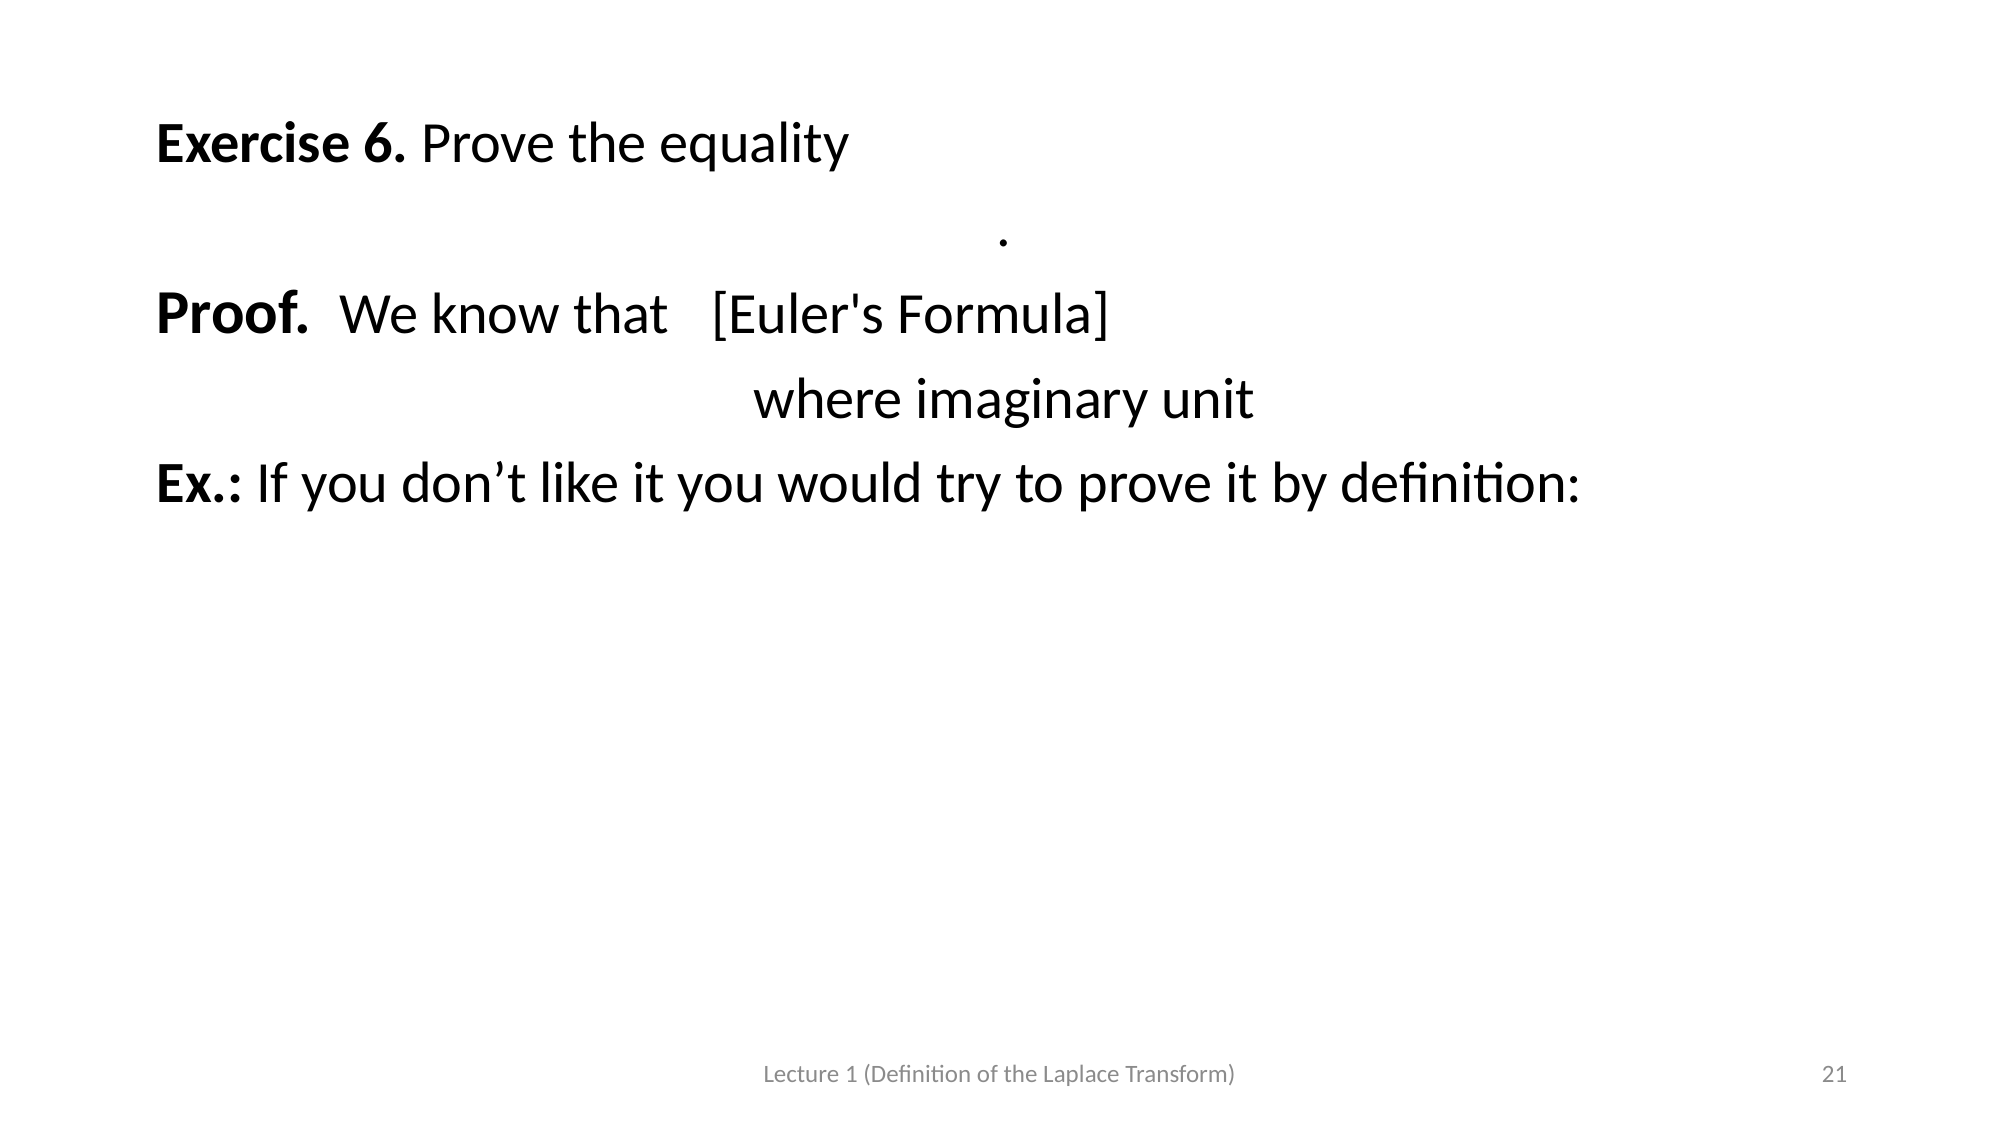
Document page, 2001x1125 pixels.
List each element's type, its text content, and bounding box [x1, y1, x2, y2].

footer Lecture 1 (Definition of the Laplace Transform) [662, 1042, 1338, 1103]
slide_number 21 [1412, 1042, 1863, 1103]
